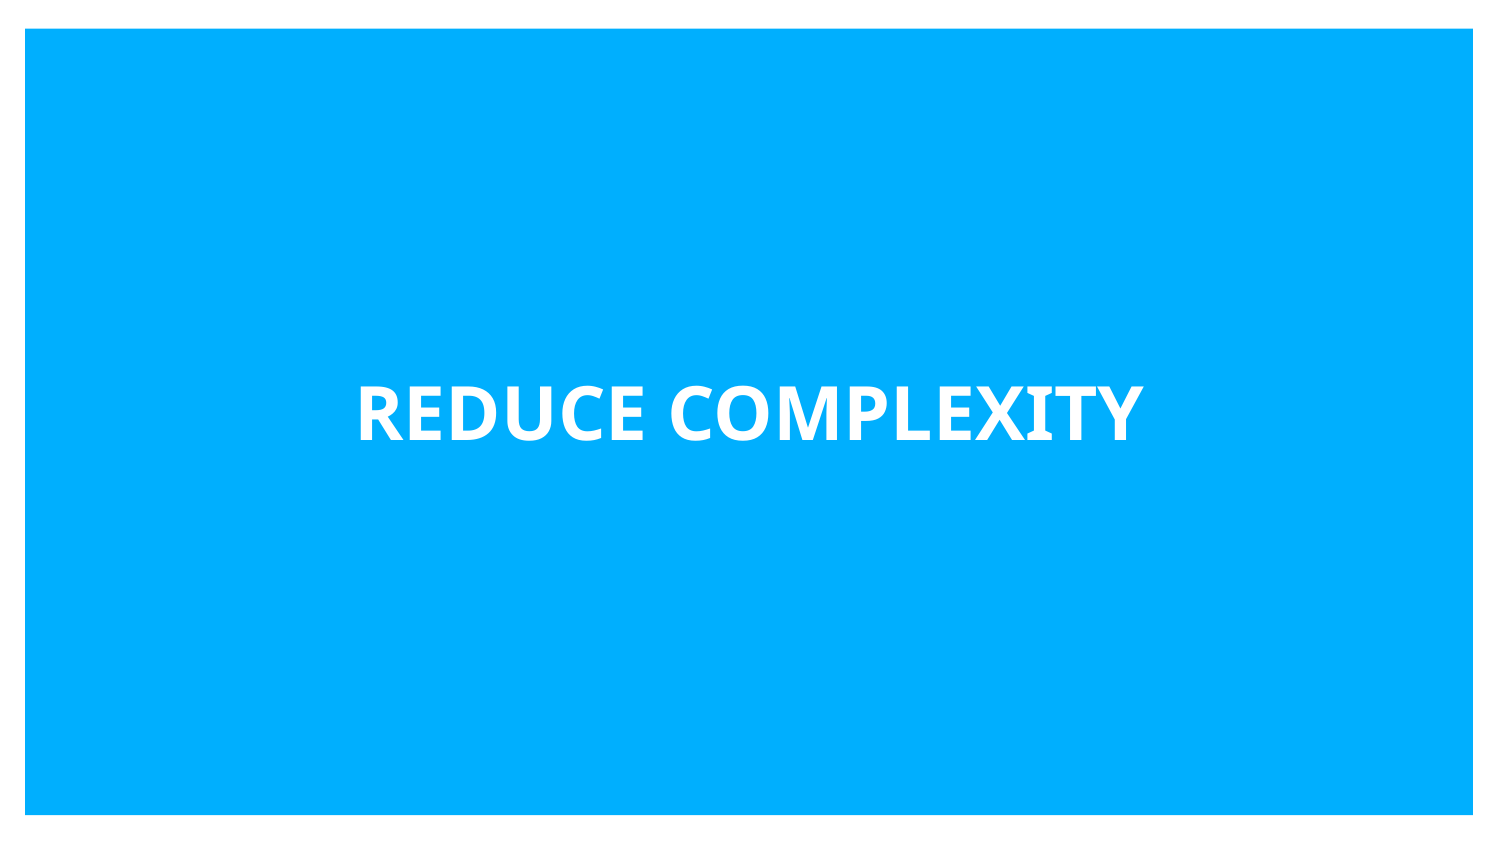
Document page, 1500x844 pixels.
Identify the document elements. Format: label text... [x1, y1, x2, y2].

text_box REDUCE COMPLEXITY [118, 350, 1382, 519]
text_box [25, 28, 1473, 816]
